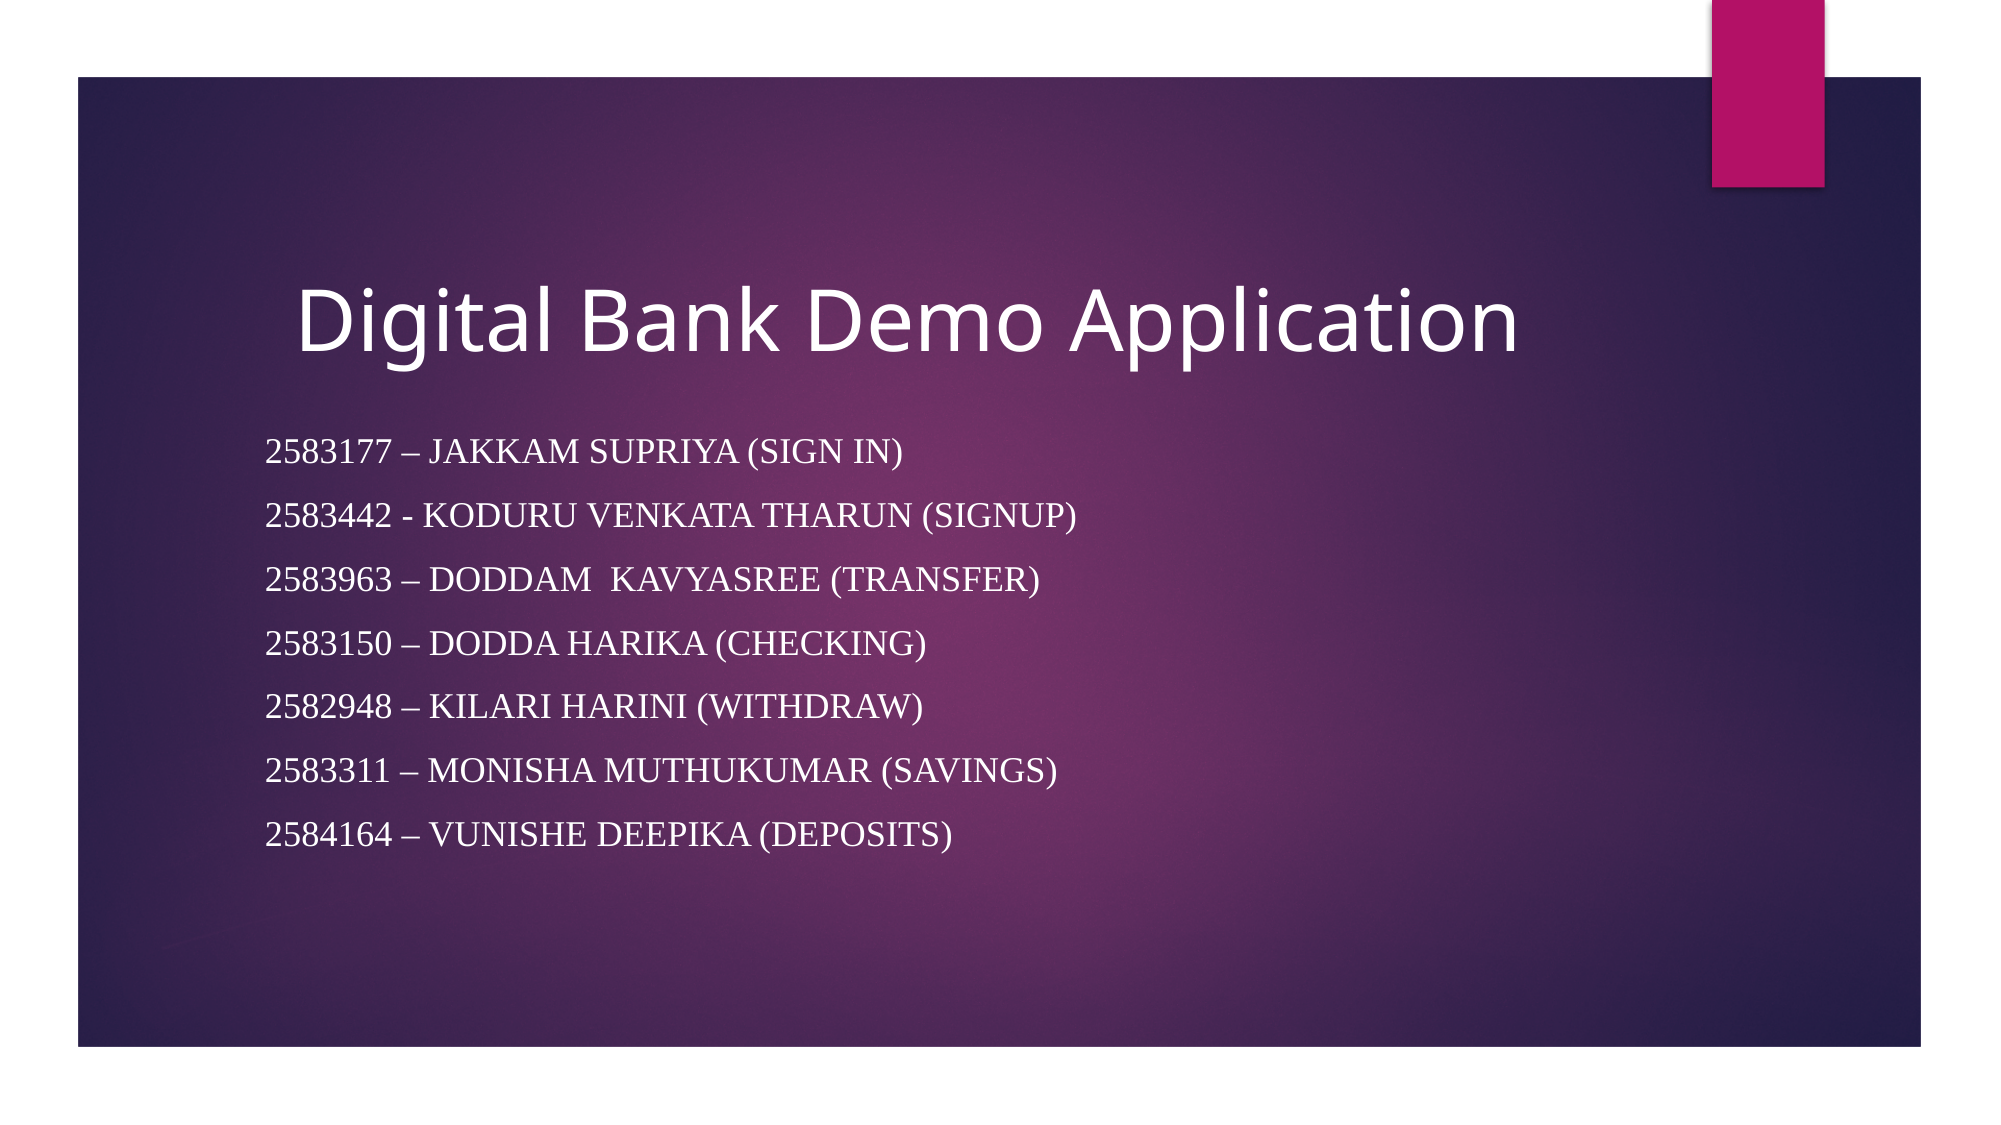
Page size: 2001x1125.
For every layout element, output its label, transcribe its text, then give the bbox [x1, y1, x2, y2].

subtitle 2583177 – Jakkam Supriya (SIGN IN) 2583442 - Koduru Venkata Tharun (SIGNUP) 2583963 – Doddam Kavyasree (transfer) 2583150 – Dodda harika (checking) 2582948 – Kilari Harini (withdraw) 2583311 – Monisha MUTHUKUMAR (savings) 2584164 – Vunishe Deepika (deposits) [249, 420, 1750, 863]
title Digital Bank Demo Application [249, 161, 1568, 376]
